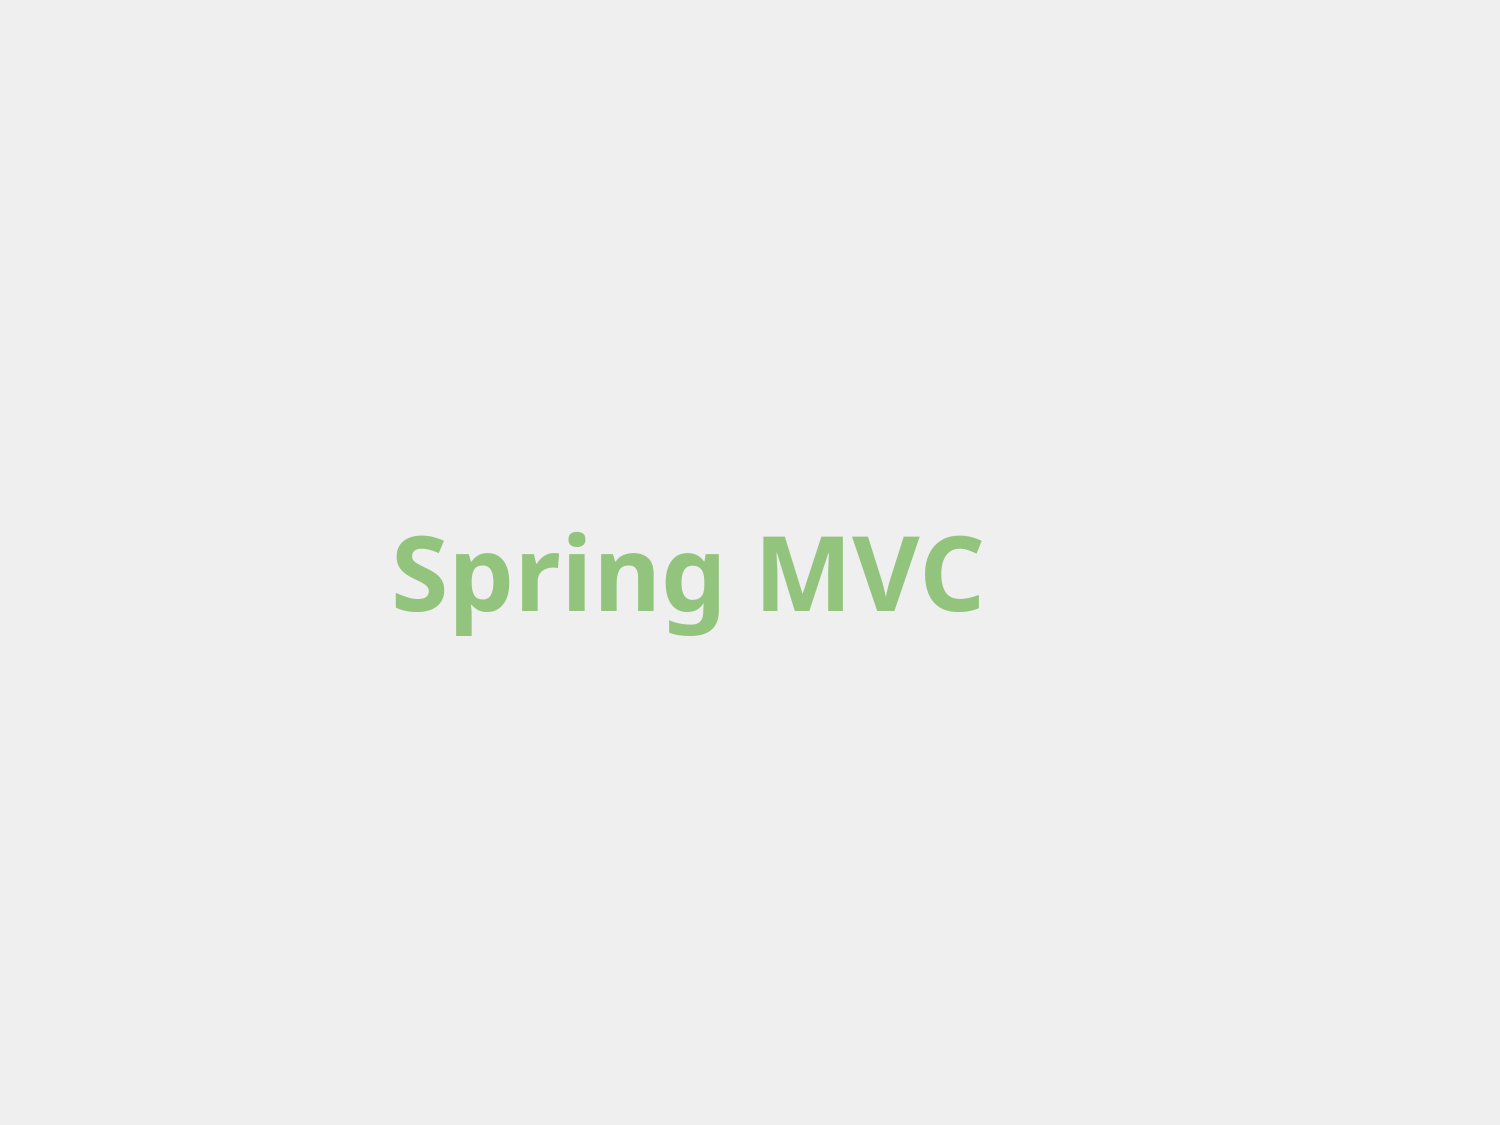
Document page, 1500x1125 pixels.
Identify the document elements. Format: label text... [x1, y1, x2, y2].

text_box Spring MVC [376, 492, 1124, 633]
